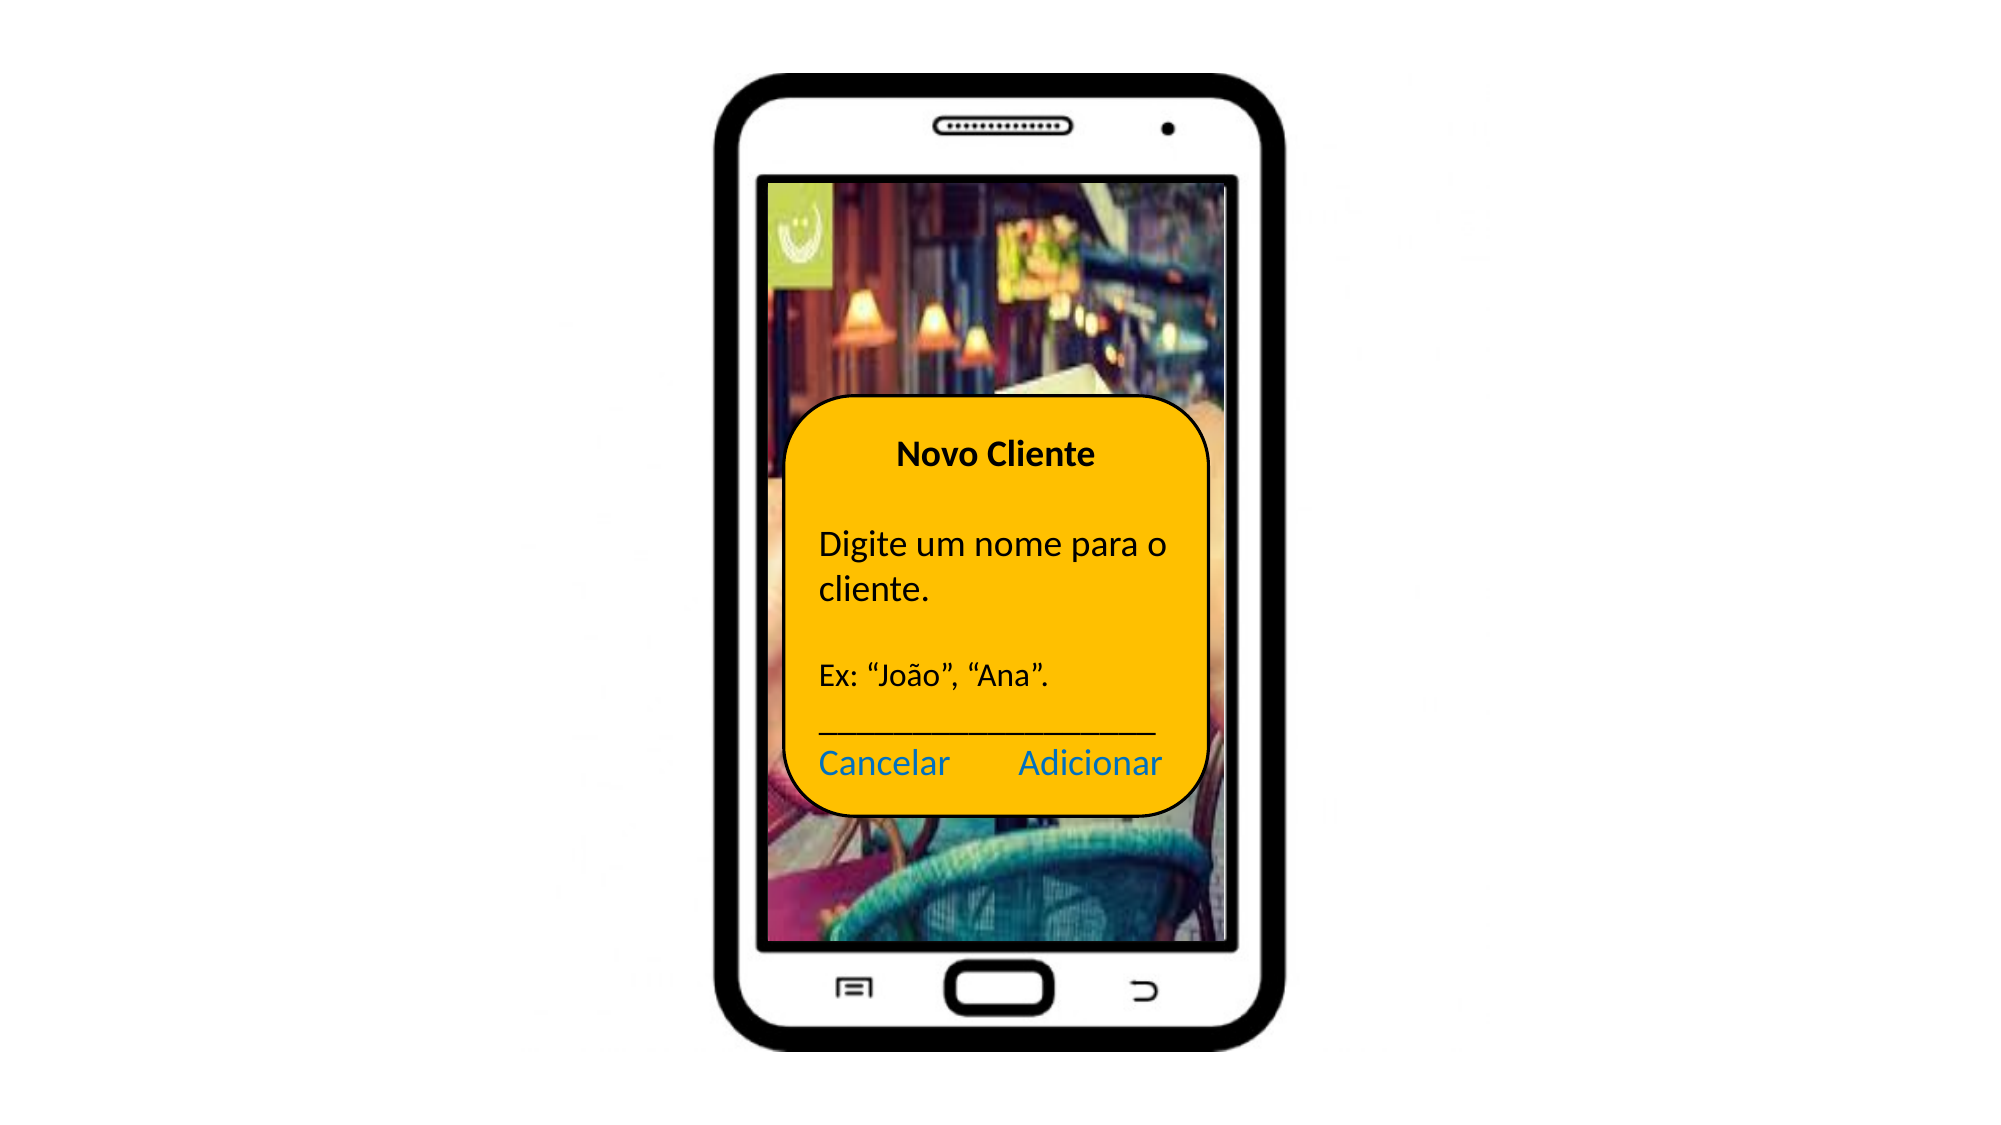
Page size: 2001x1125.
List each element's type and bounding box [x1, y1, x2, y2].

picture [510, 73, 1490, 1052]
